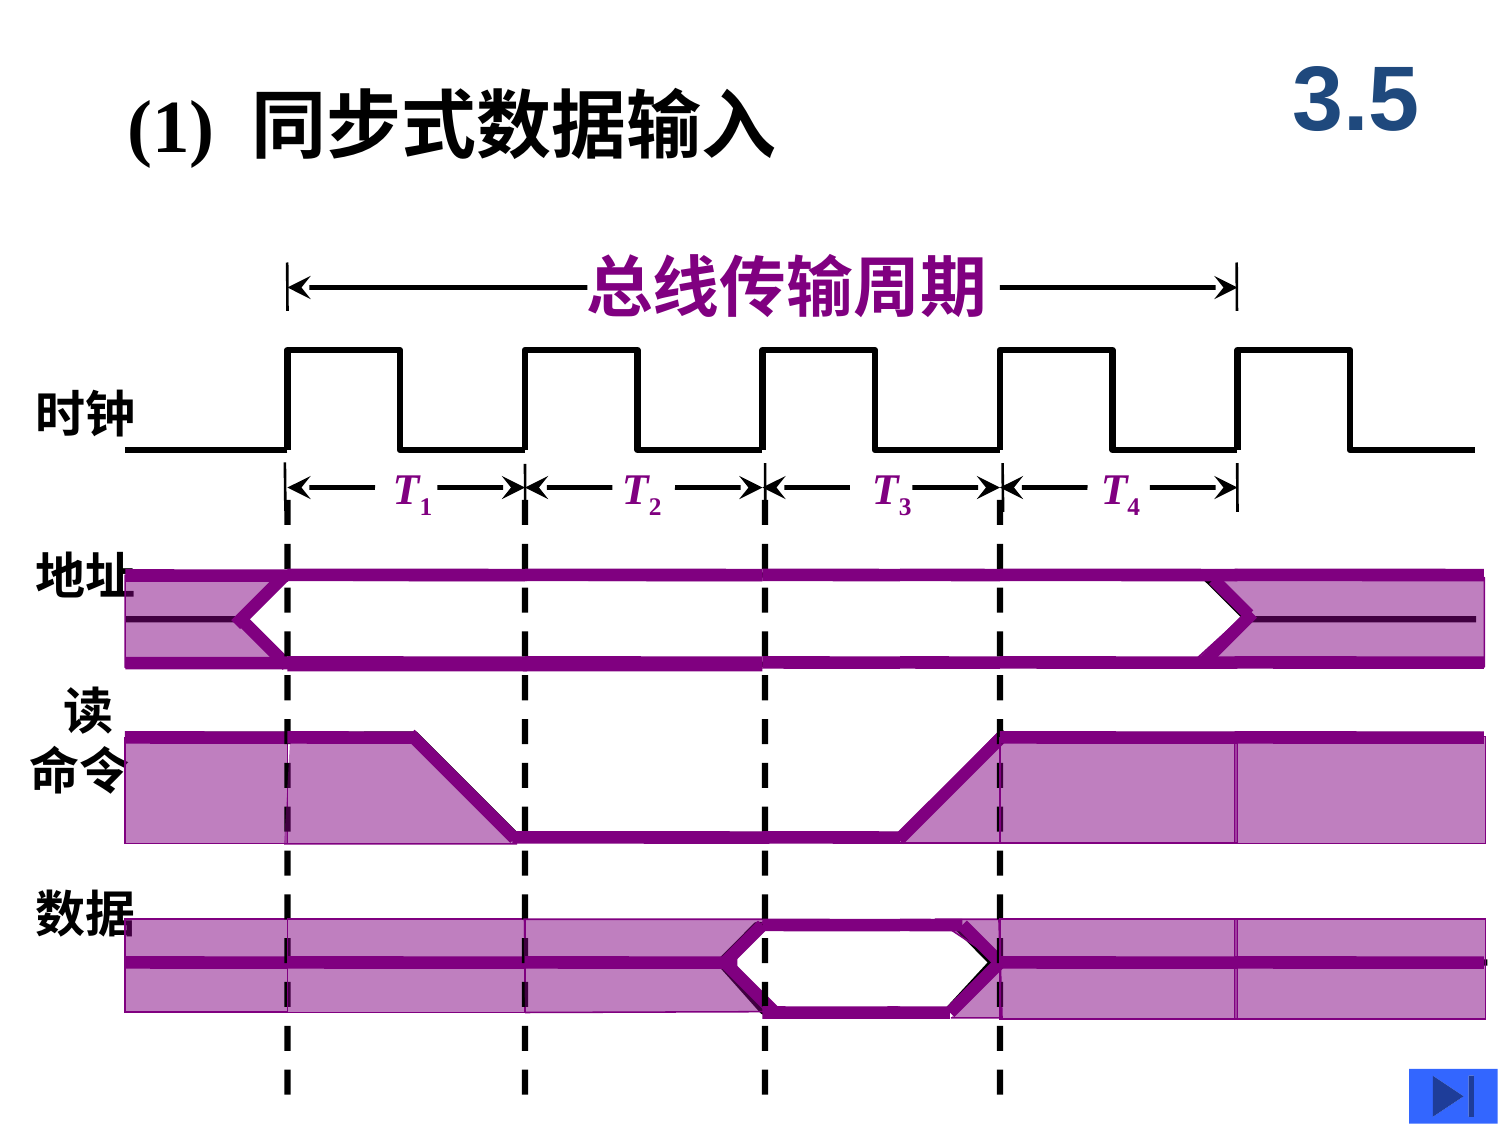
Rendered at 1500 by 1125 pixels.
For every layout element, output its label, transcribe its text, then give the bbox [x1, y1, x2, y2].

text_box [1187, 574, 1486, 1020]
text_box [762, 574, 886, 1013]
text_box (1) 同步式数据输入 [112, 69, 888, 175]
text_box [12, 244, 1476, 514]
text_box [1409, 1068, 1498, 1124]
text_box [124, 574, 282, 1013]
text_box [512, 574, 761, 1013]
text_box 3.5 [1262, 24, 1450, 163]
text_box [999, 571, 1263, 1020]
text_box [283, 574, 511, 1013]
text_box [887, 574, 995, 1019]
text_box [28, 674, 119, 861]
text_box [12, 874, 119, 1012]
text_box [12, 537, 1477, 665]
